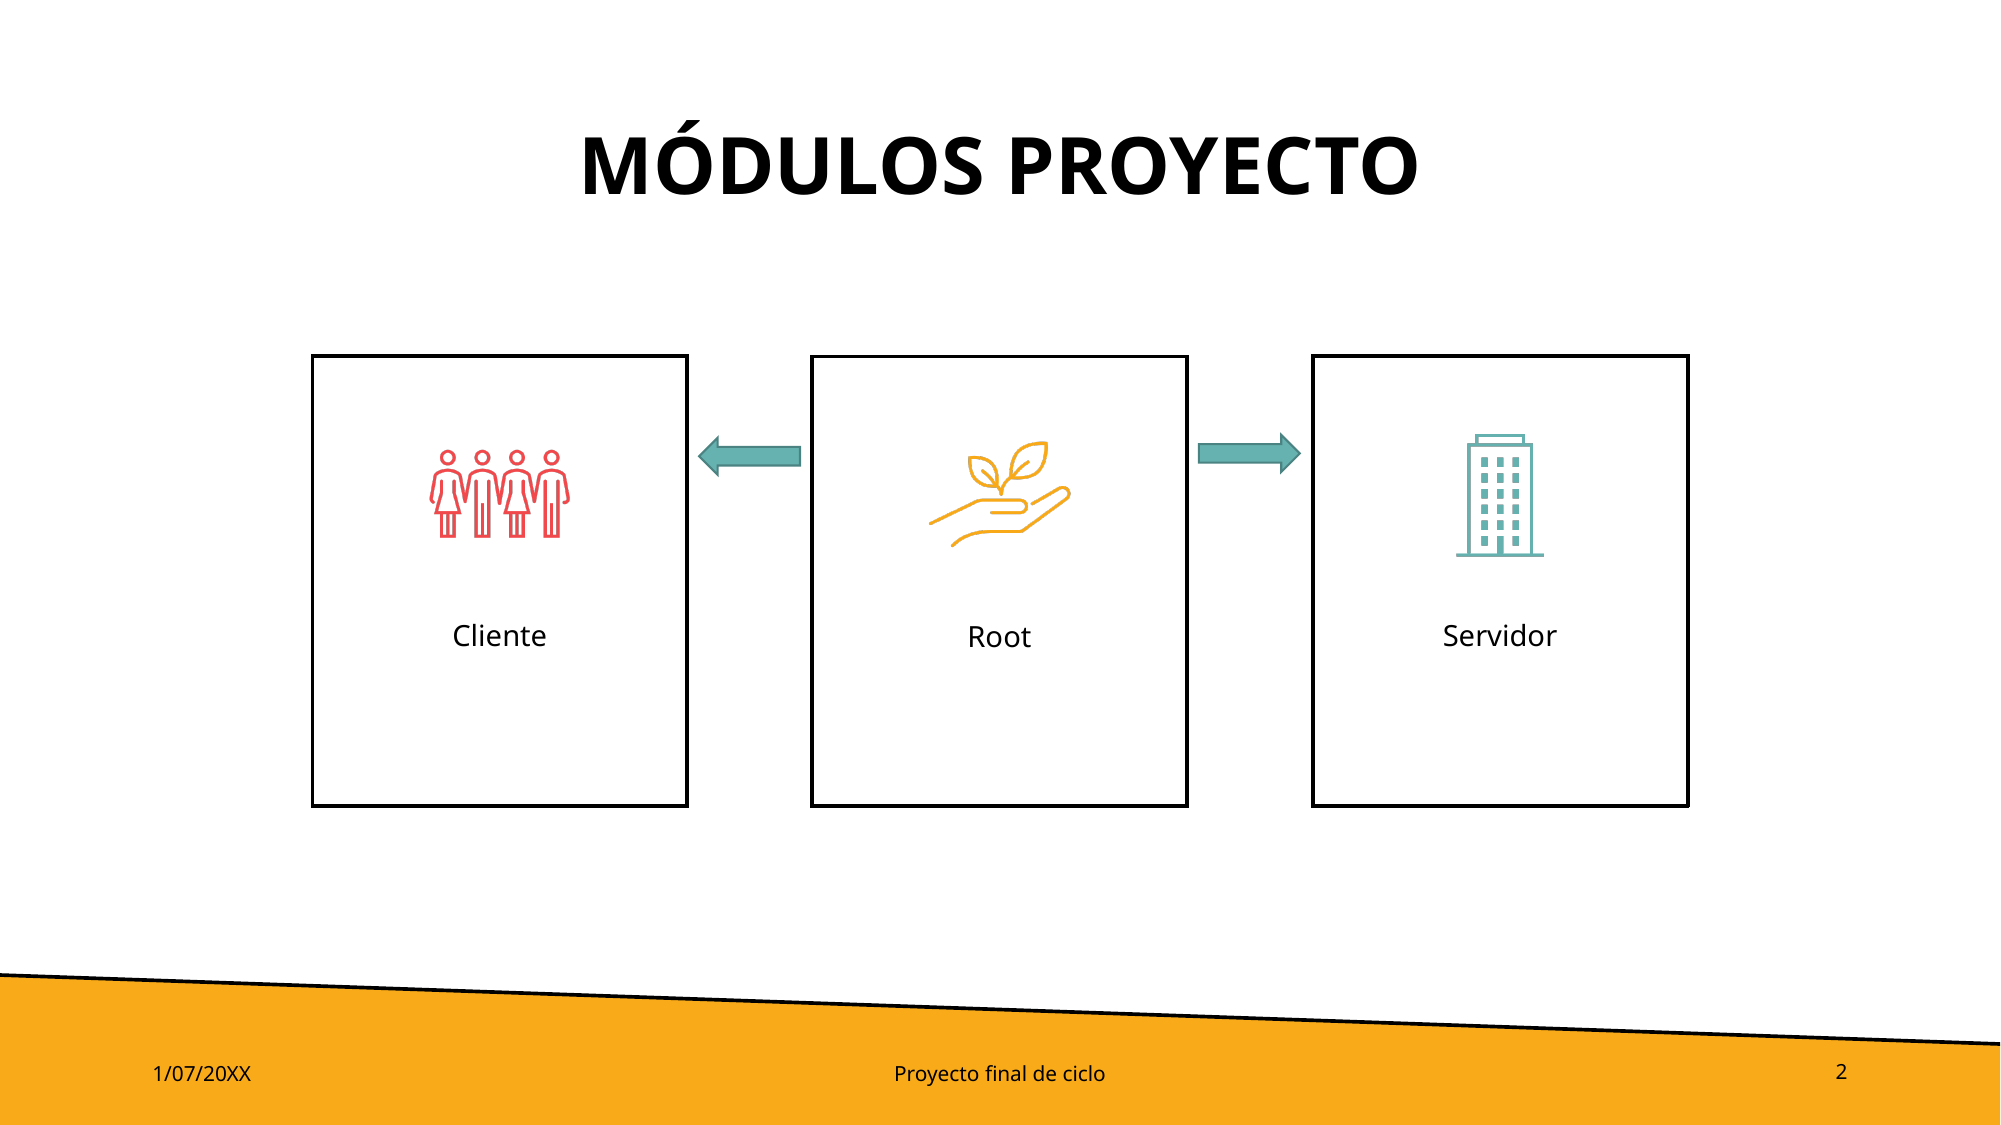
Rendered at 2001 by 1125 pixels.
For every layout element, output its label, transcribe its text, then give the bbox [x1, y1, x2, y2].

slide_number 2 [1412, 1042, 1863, 1103]
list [924, 418, 1075, 569]
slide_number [137, 1042, 588, 1103]
text_box [1197, 432, 1302, 475]
title Módulos proyecto [137, 59, 1863, 278]
text_box [811, 355, 1188, 807]
text_box [697, 435, 802, 478]
text_box [1311, 355, 1688, 807]
text_box [311, 355, 688, 807]
footer Proyecto final de ciclo [662, 1042, 1338, 1103]
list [1424, 418, 1575, 569]
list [424, 418, 575, 569]
